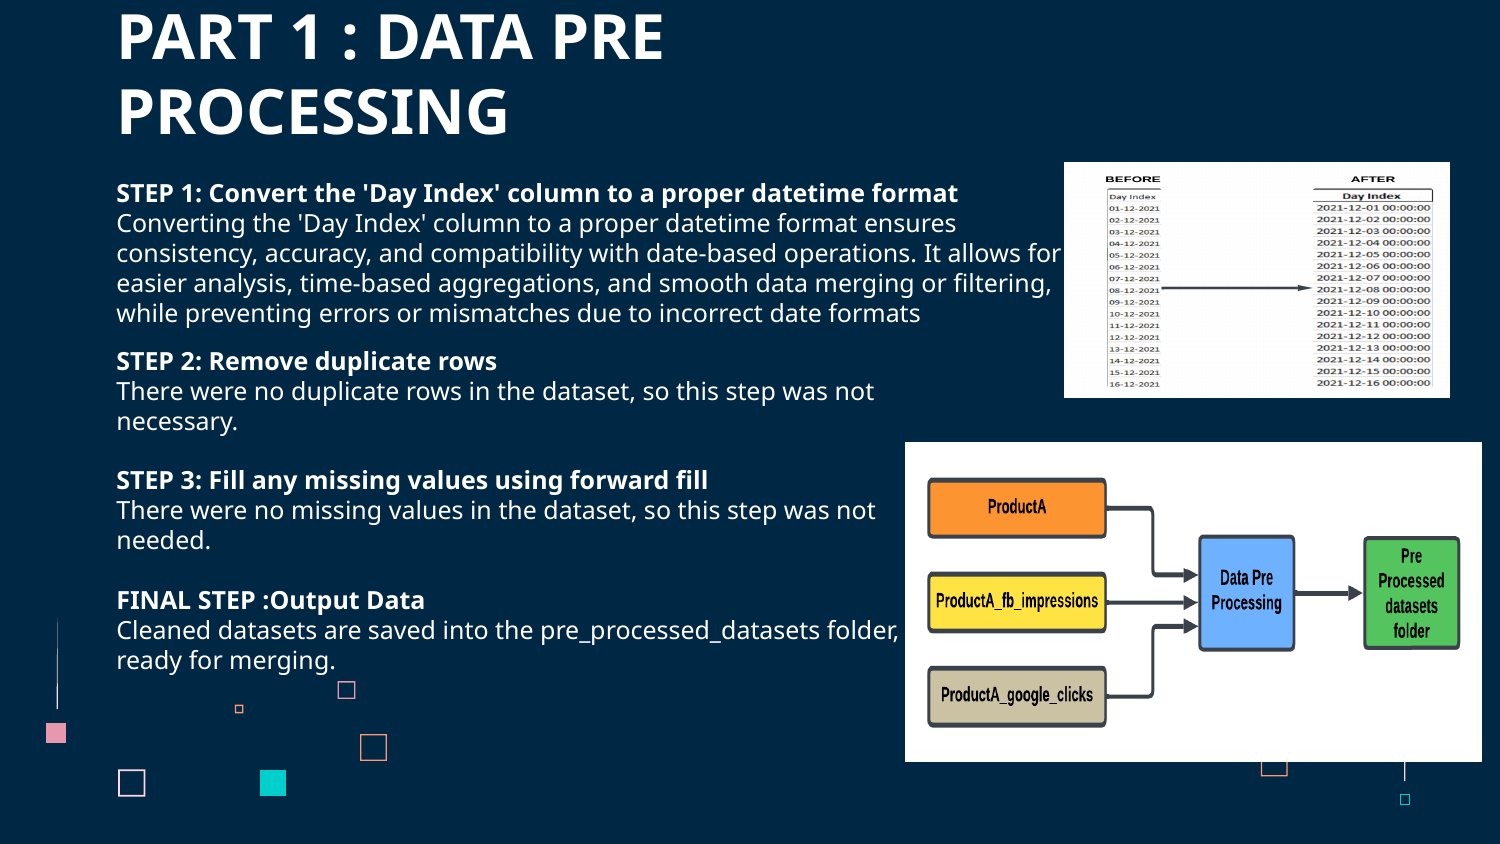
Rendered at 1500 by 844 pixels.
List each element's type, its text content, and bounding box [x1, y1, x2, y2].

title PART 1 : DATA PRE PROCESSING [101, 67, 896, 163]
picture [1064, 162, 1450, 398]
list STEP 1: Convert the 'Day Index' column to a proper datetime format Converting the 'Day Index' column to a proper datetime format ensures consistency, accuracy, and compatibility with date-based operations. It allows for easier analysis, time-based aggregations, and smooth data merging or filtering, while preventing errors or mismatches due to incorrect date formats [101, 162, 1062, 364]
text_box STEP 2: Remove duplicate rows There were no duplicate rows in the dataset, so this step was not necessary. STEP 3: Fill any missing values using forward fill There were no missing values in the dataset, so this step was not needed. FINAL STEP :Output Data Cleaned datasets are saved into the pre_processed_datasets folder, ready for merging. [101, 330, 931, 587]
picture [904, 442, 1482, 762]
